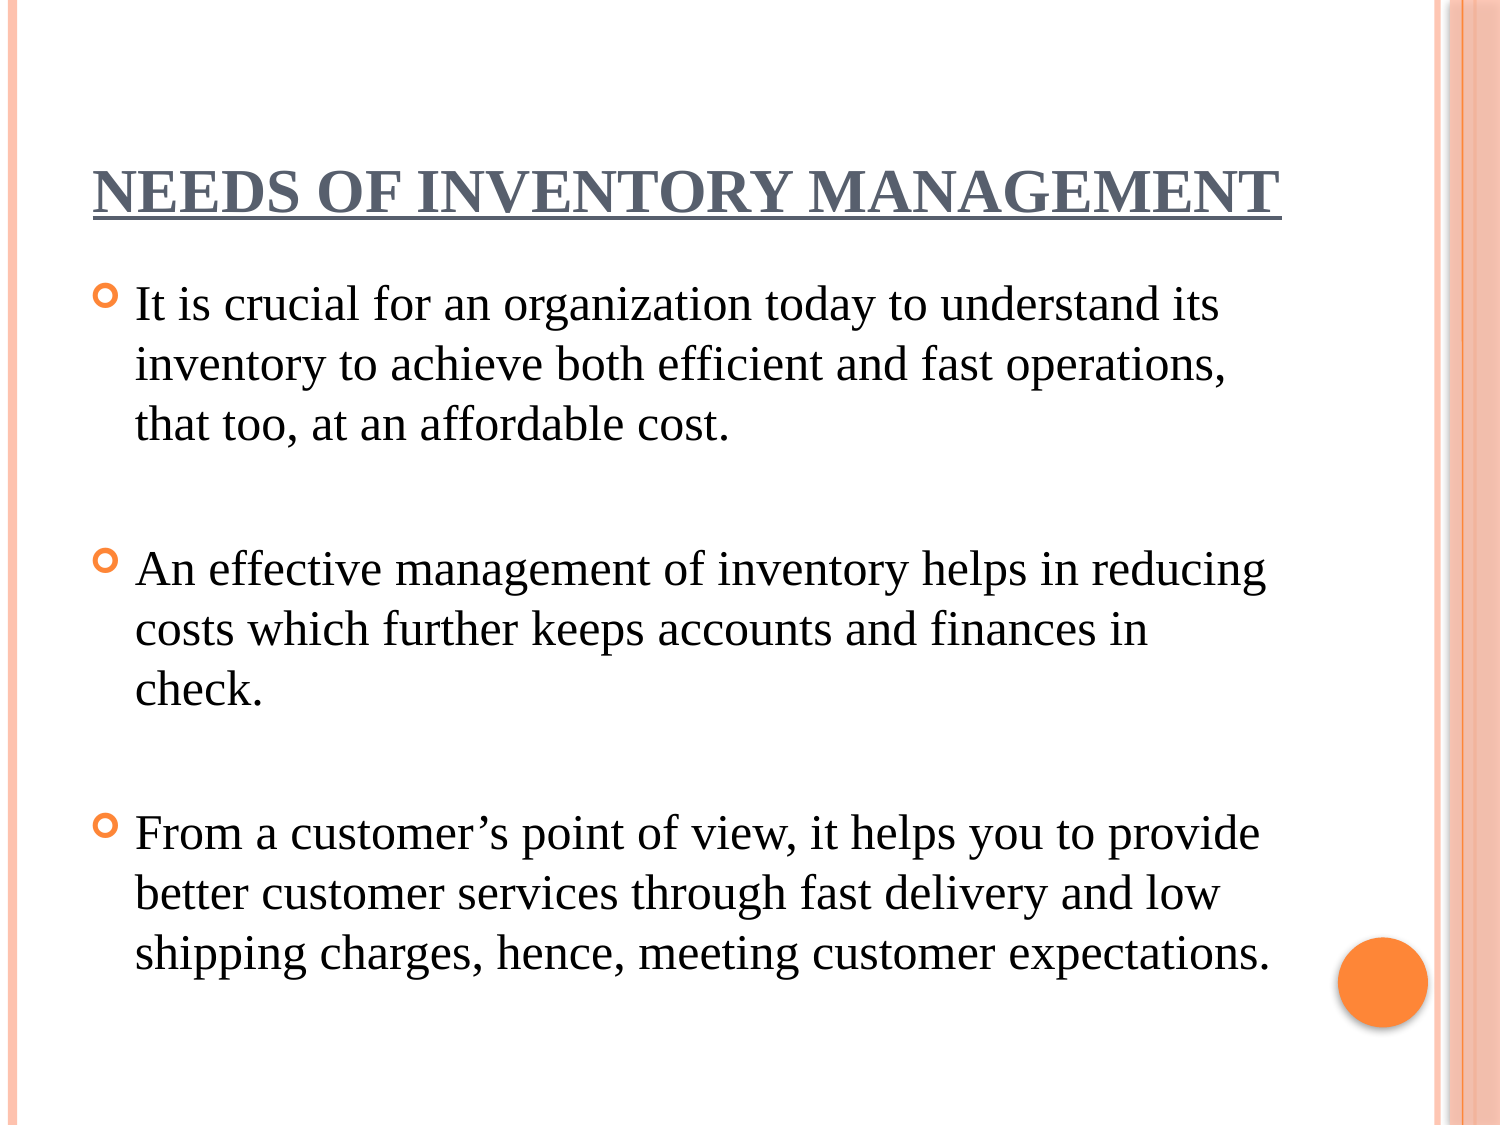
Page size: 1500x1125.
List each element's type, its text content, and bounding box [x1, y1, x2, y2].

list It is crucial for an organization today to understand its inventory to achieve both efficient and fast operations, that too, at an affordable cost. An effective management of inventory helps in reducing costs which further keeps accounts and finances in check. From a customer’s point of view, it helps you to provide better customer services through fast delivery and low shipping charges, hence, meeting customer expectations. [75, 262, 1300, 1062]
title Needs of inventory management [75, 45, 1300, 233]
